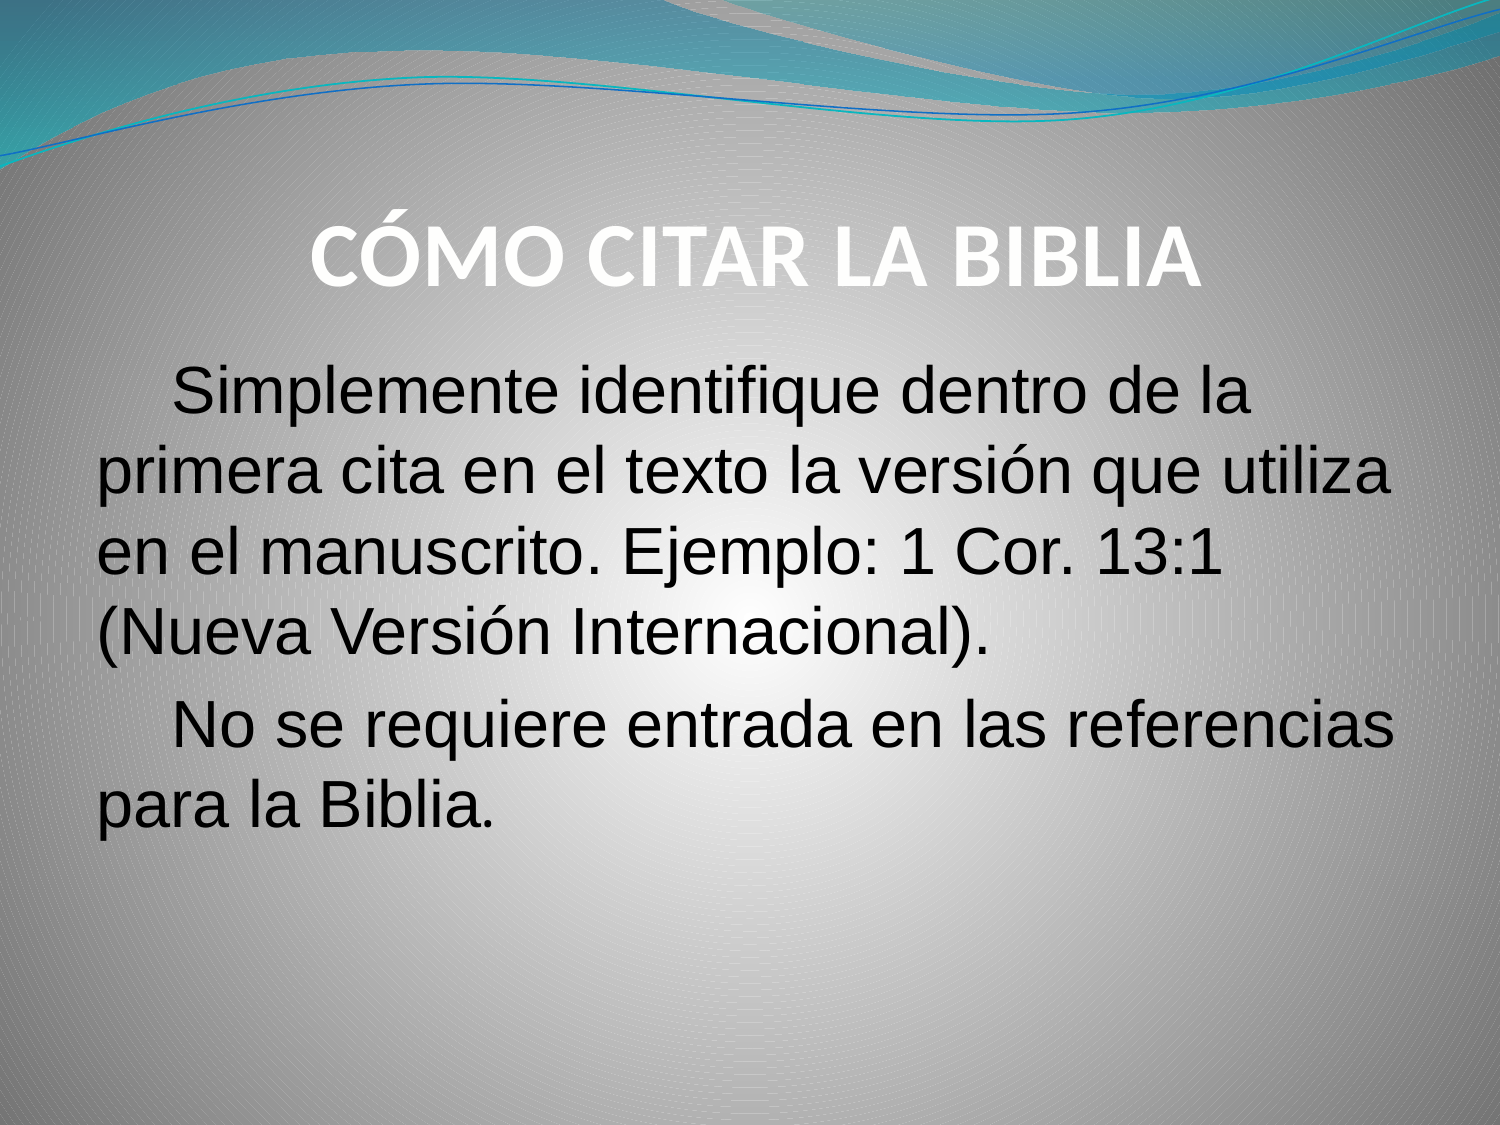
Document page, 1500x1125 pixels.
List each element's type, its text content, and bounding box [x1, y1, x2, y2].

title CÓMO CITAR LA BIBLIA [82, 117, 1432, 305]
list Simplemente identifique dentro de la primera cita en el texto la versión que utiliza en el manuscrito. Ejemplo: 1 Cor. 13:1 (Nueva Versión Internacional). No se requiere entrada en las referencias para la Biblia. [82, 339, 1432, 995]
